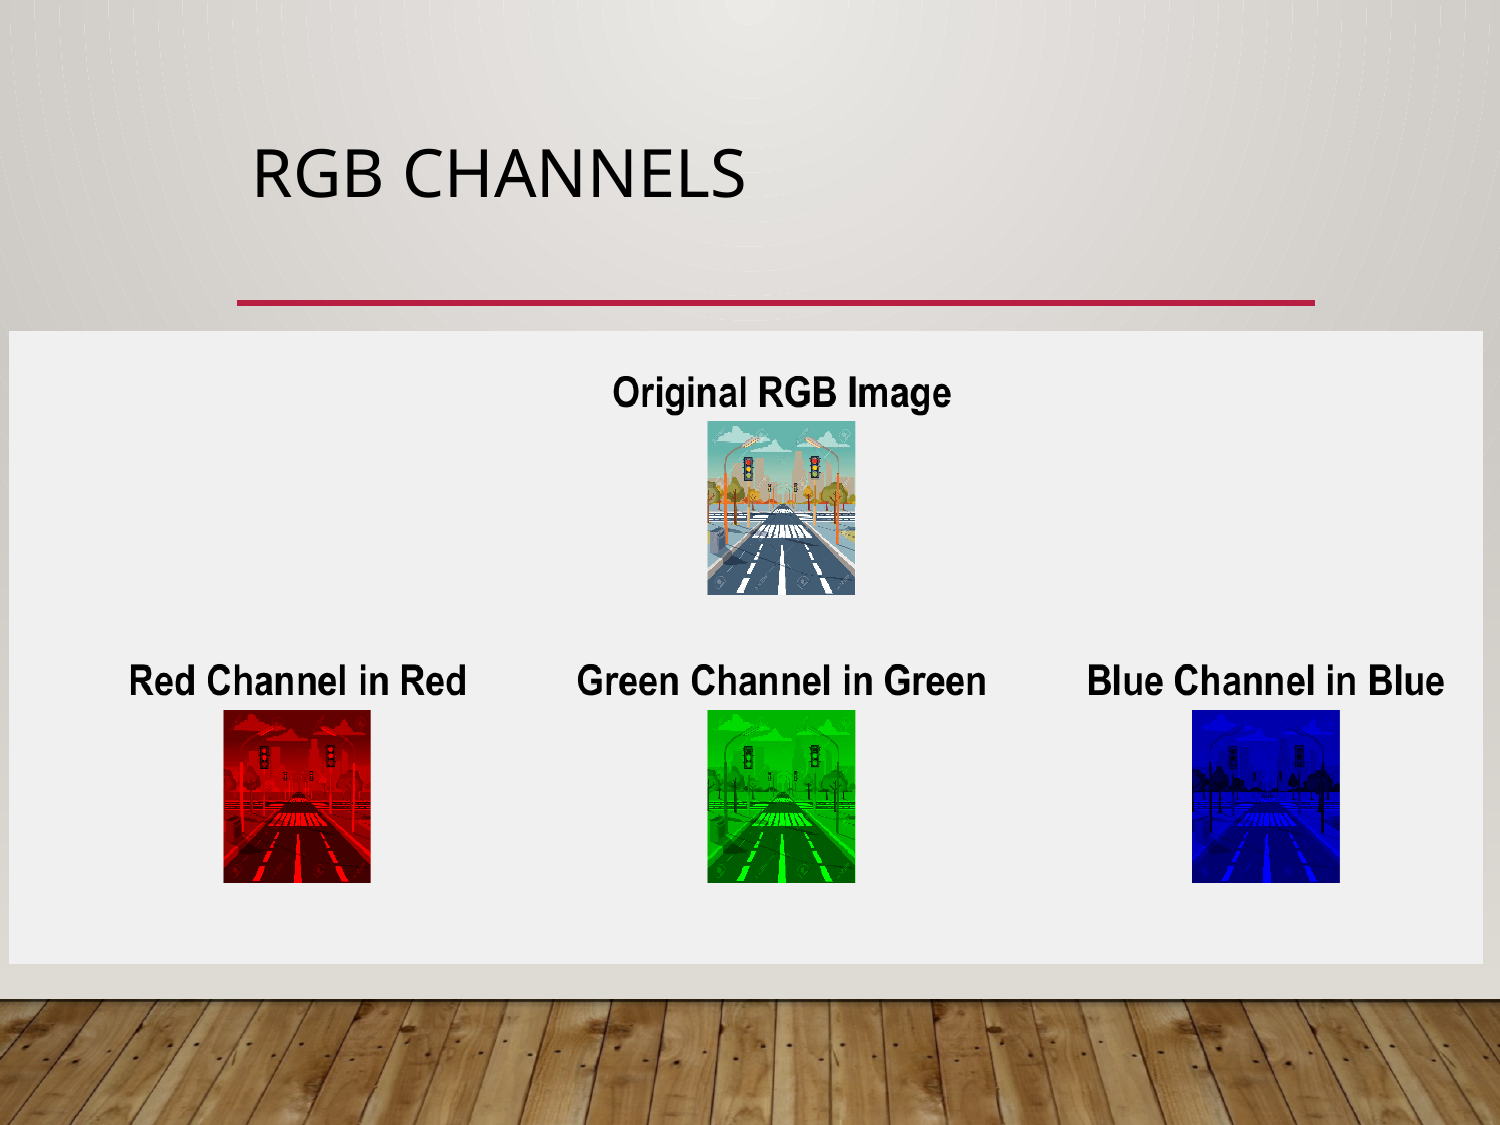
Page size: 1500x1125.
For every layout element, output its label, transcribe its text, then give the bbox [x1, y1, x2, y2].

picture [8, 331, 1483, 965]
title RGB CHANNELS [236, 131, 1315, 305]
picture [0, 999, 1500, 1125]
